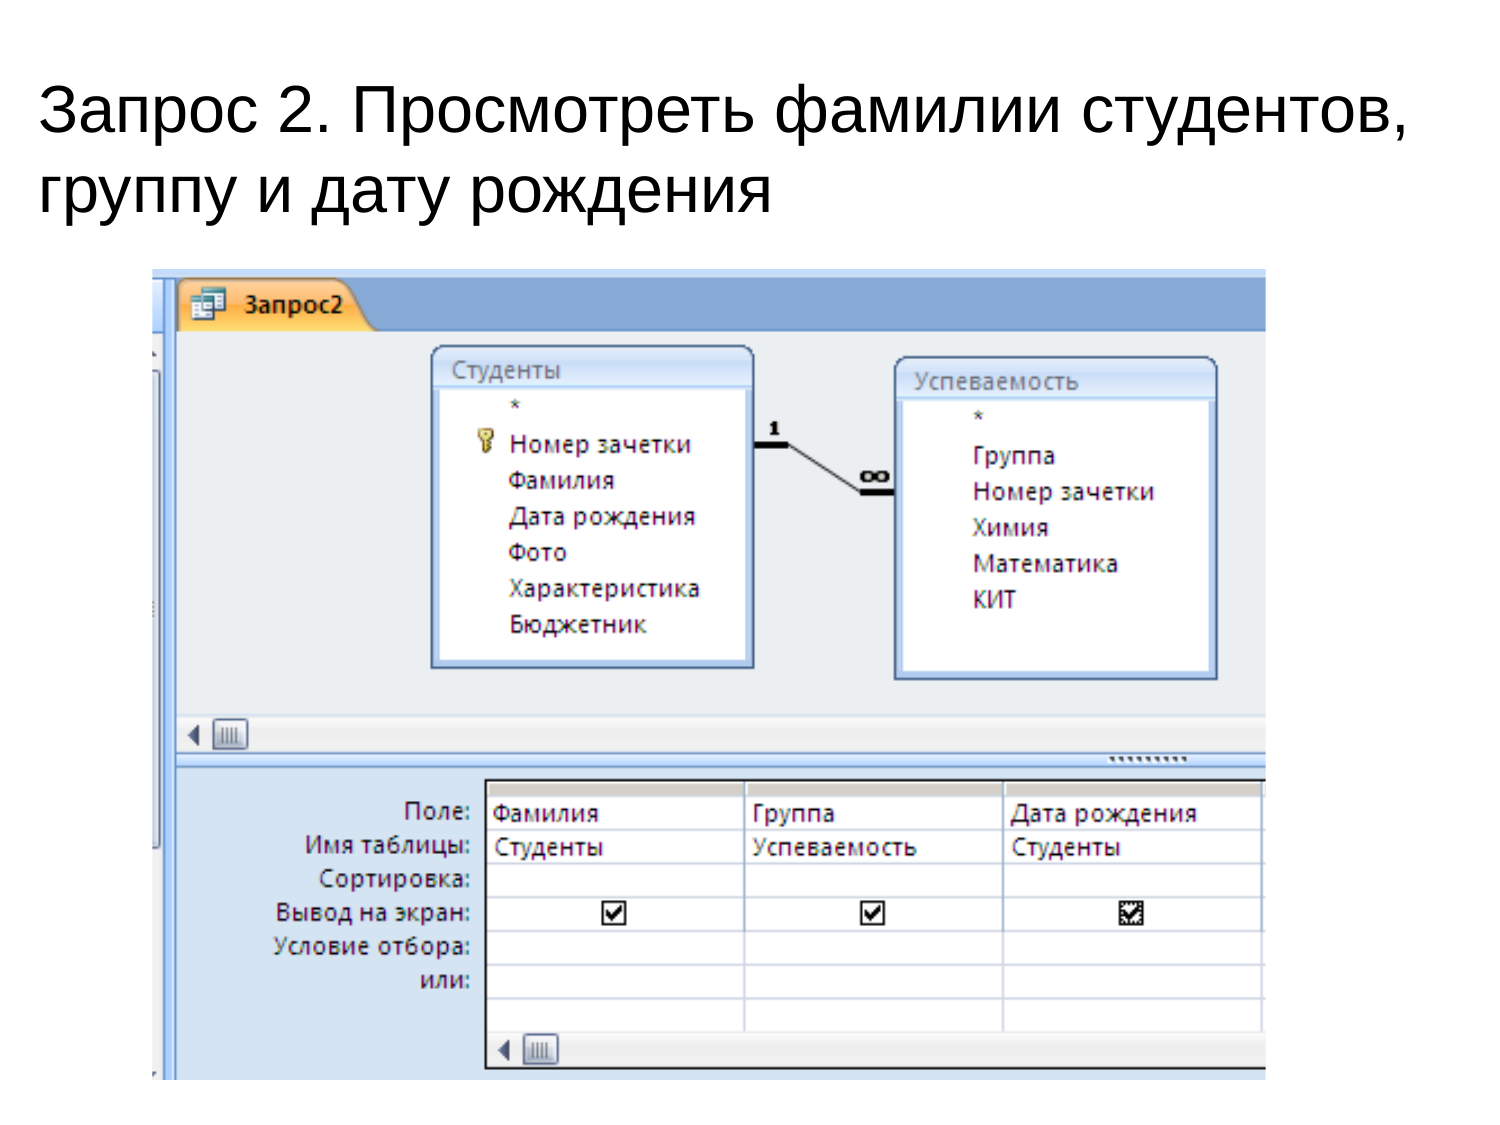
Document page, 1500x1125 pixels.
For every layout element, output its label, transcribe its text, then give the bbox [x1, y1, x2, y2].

picture [152, 269, 1266, 1080]
text_box Запрос 2. Просмотреть фамилии студентов, группу и дату рождения [23, 58, 1454, 234]
